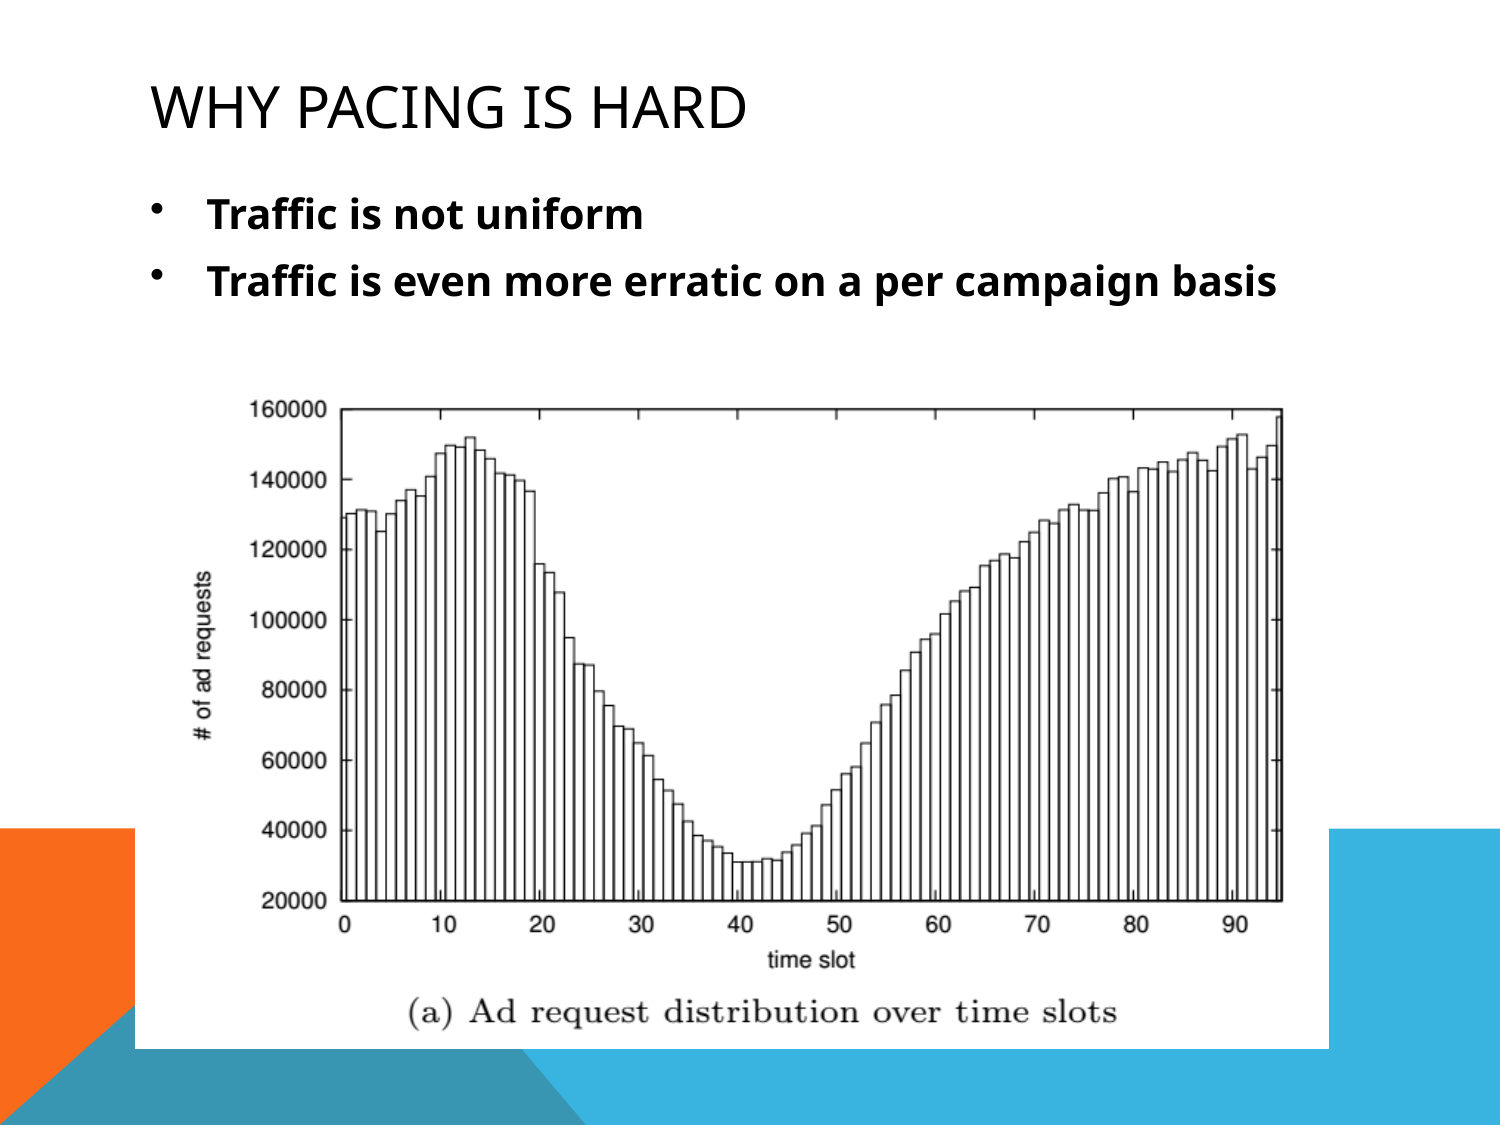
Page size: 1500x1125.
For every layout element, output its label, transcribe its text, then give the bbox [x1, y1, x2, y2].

title Why Pacing is hard [135, 60, 1369, 150]
picture [134, 367, 1329, 1049]
list Traffic is not uniform Traffic is even more erratic on a per campaign basis [135, 180, 1369, 768]
